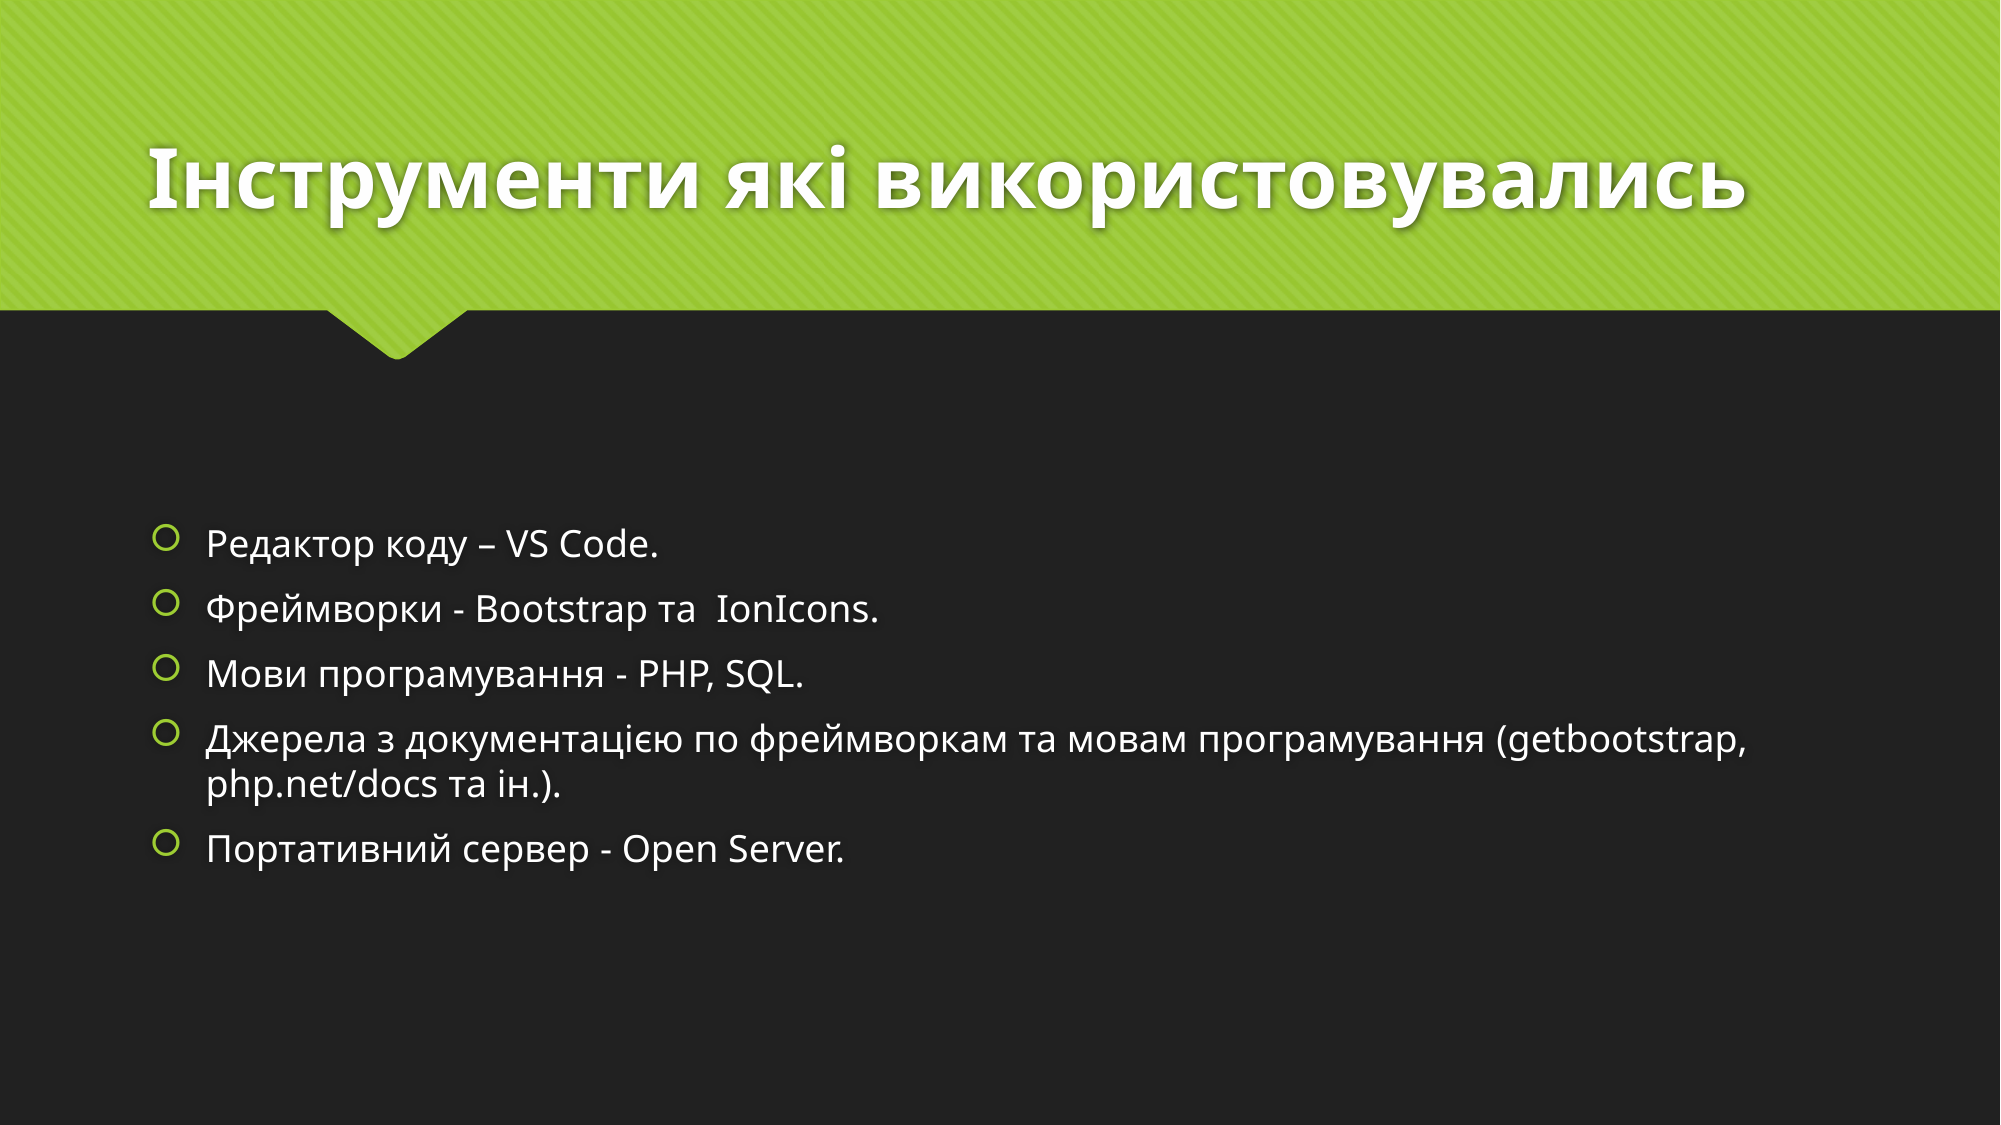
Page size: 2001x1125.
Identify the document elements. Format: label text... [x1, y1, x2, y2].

title Інструменти які використовувались [132, 73, 1868, 233]
list Редактор коду – VS Code. Фреймворки - Bootstrap та IonIcons. Мови програмування - PHP, SQL. Джерела з документацією по фреймворкам та мовам програмування (getbootstrap, php.net/docs та ін.). Портативний сервер - Open Server. [134, 364, 1866, 962]
